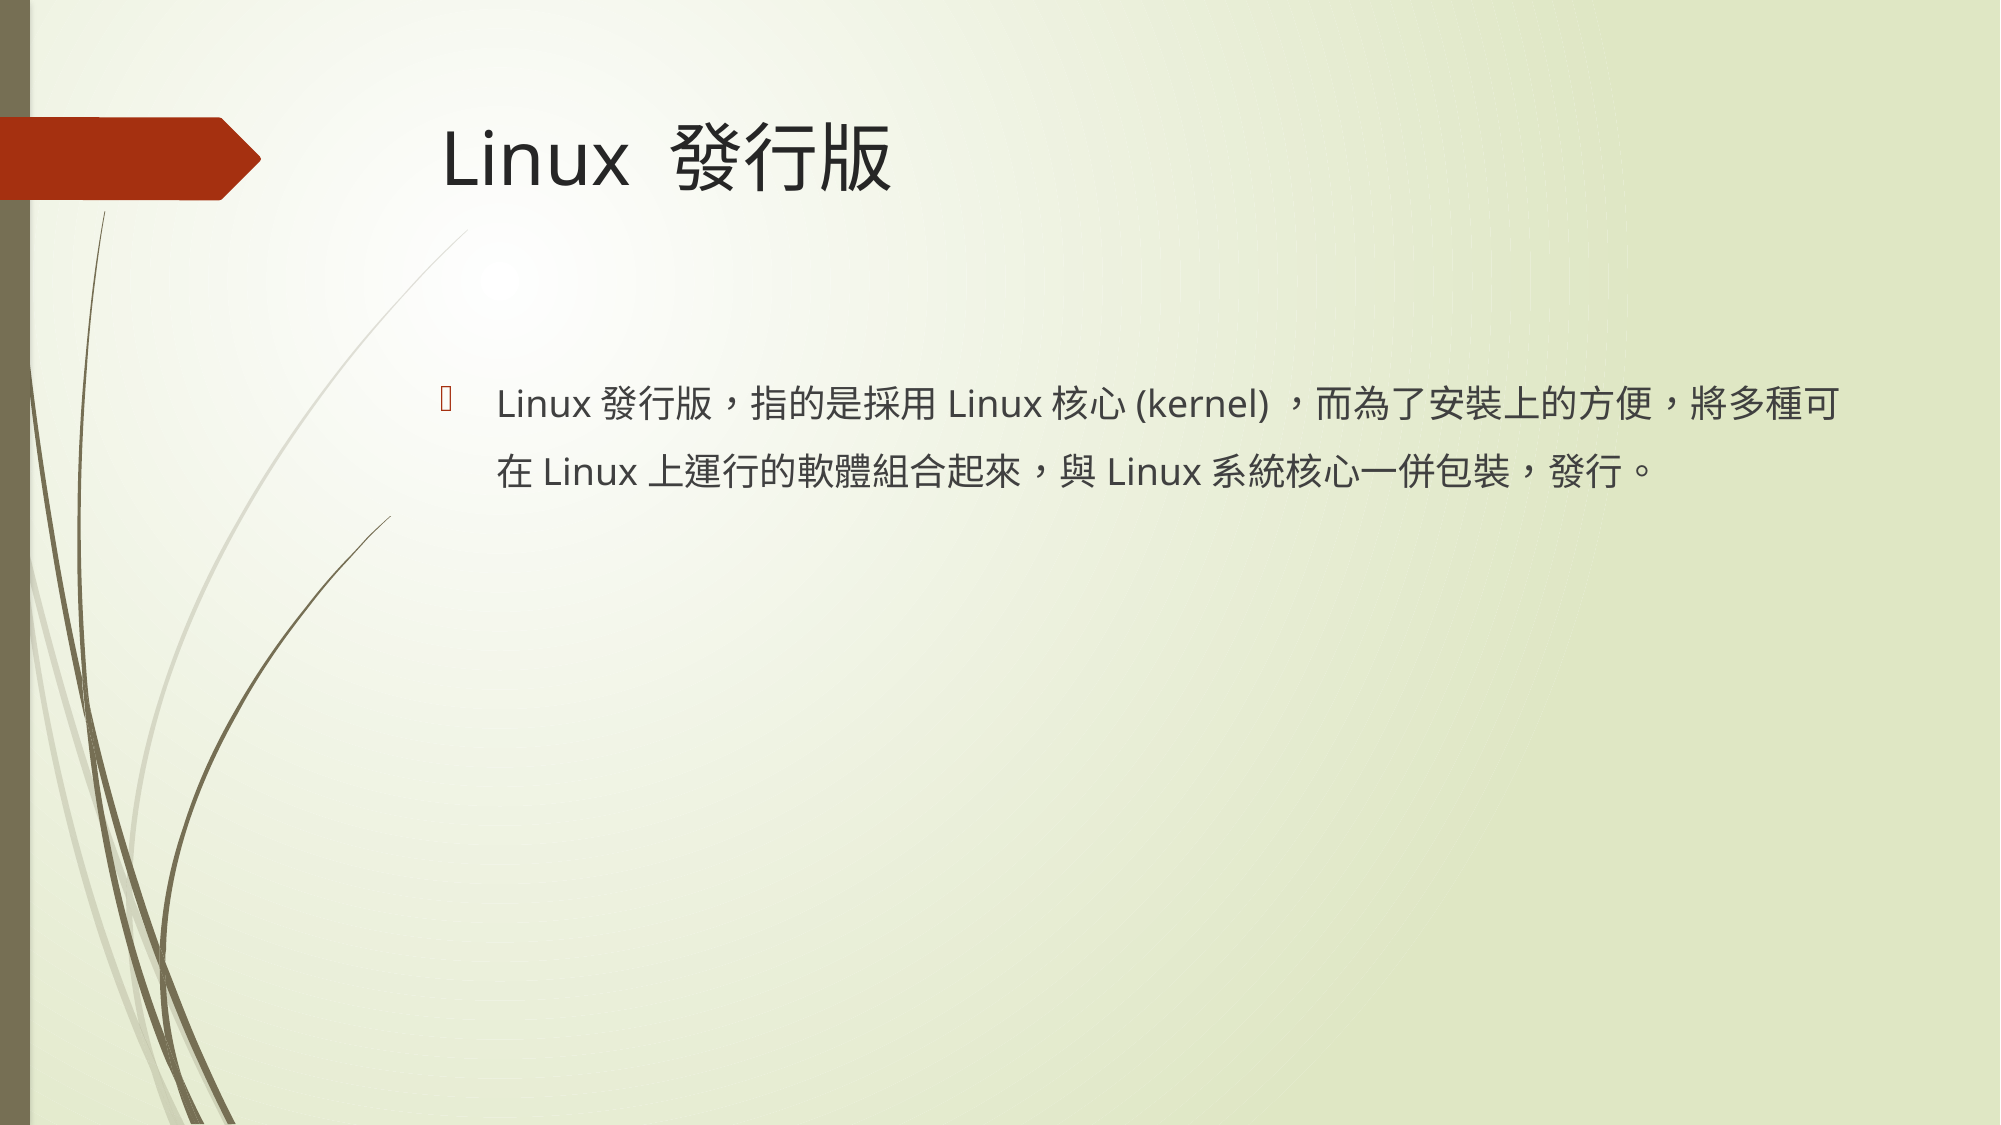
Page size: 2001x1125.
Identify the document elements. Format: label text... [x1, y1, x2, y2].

list Linux發行版，指的是採用Linux核心(kernel)，而為了安裝上的方便，將多種可在Linux上運行的軟體組合起來，與Linux系統核心一併包裝，發行。 [424, 350, 1888, 970]
title Linux 發行版 [425, 102, 1888, 313]
